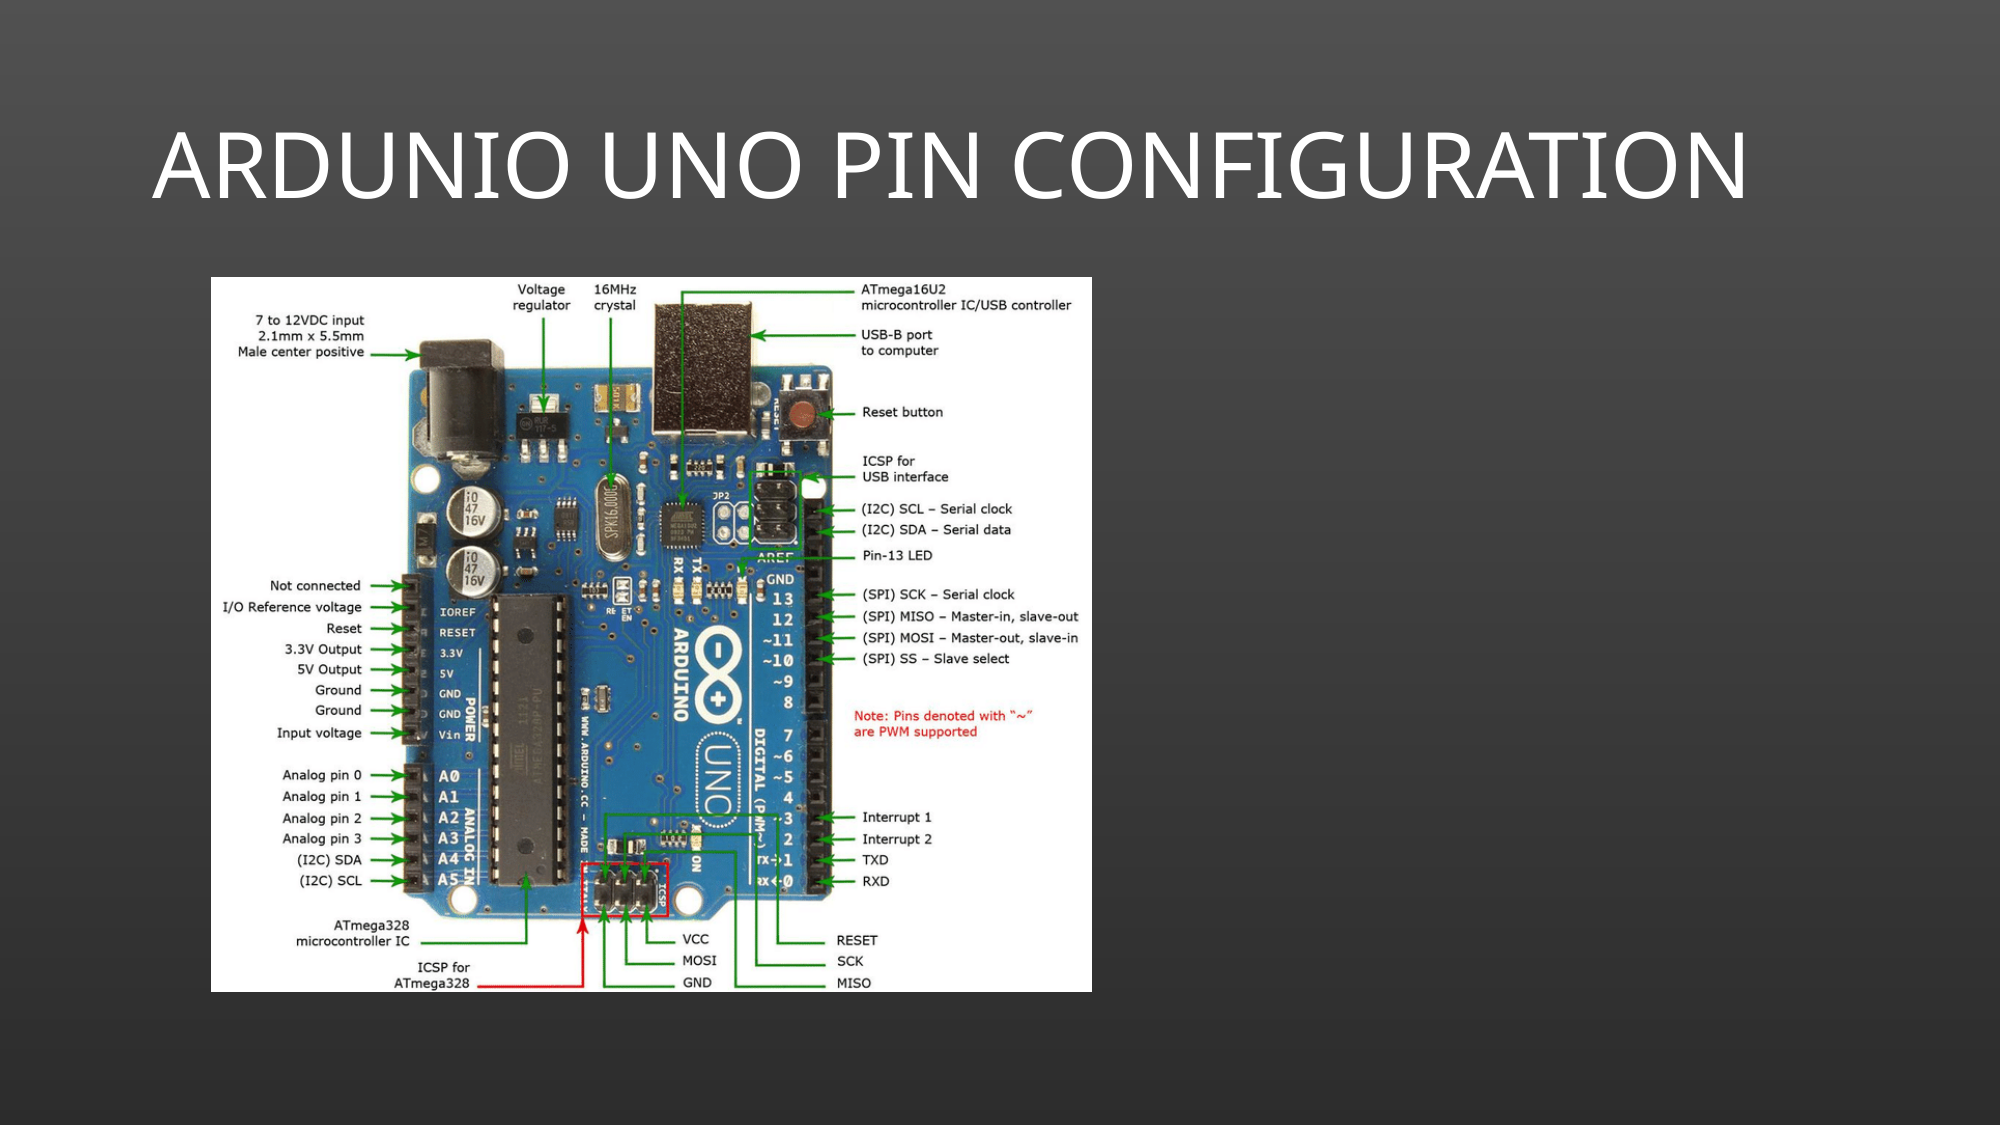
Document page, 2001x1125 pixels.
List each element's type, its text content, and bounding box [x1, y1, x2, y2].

title ARDUNIO UNO PIN CONFIGURATION [137, 59, 1863, 278]
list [211, 277, 1093, 992]
